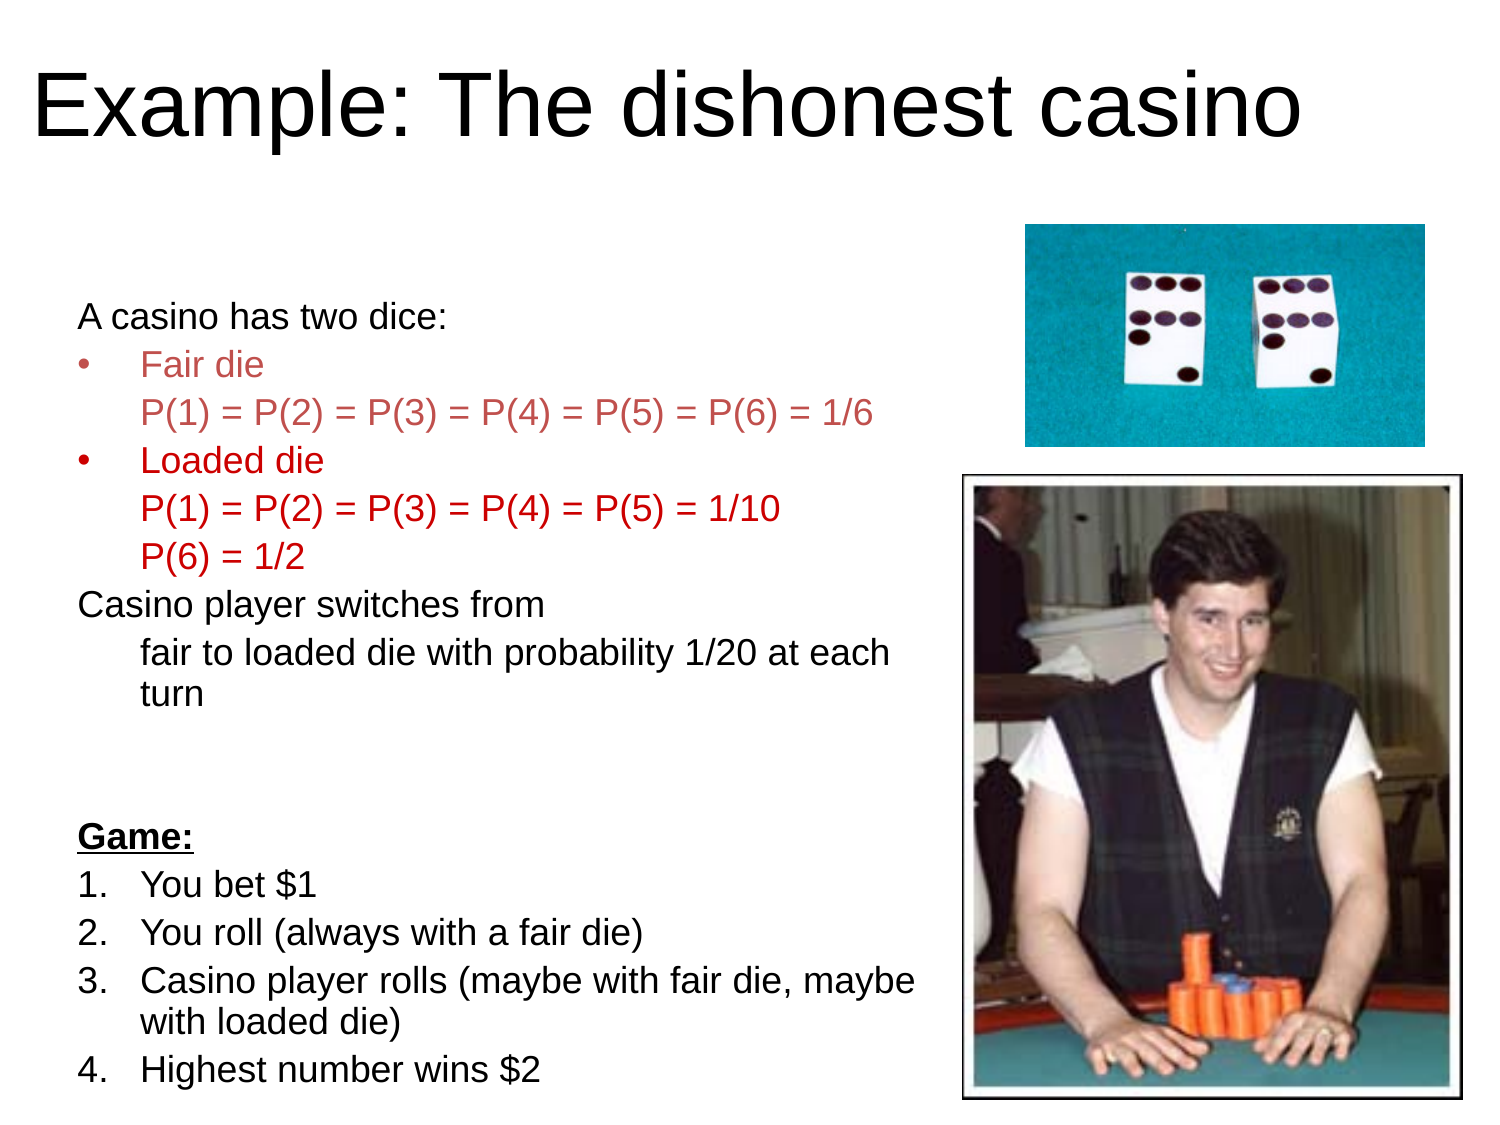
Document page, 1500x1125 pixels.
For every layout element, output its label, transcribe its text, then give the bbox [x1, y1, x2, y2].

picture [1417, 237, 1426, 243]
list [962, 474, 1463, 1101]
picture [1024, 224, 1426, 447]
title Example: The dishonest casino [0, 24, 1338, 175]
list A casino has two dice: Fair die P(1) = P(2) = P(3) = P(4) = P(5) = P(6) = 1/6 Loaded die P(1) = P(2) = P(3) = P(4) = P(5) = 1/10 P(6) = 1/2 Casino player switches from fair to loaded die with probability 1/20 at each turn Game: You bet $1 You roll (always with a fair die) Casino player rolls (maybe with fair die, maybe with loaded die) Highest number wins $2 [62, 237, 946, 1107]
